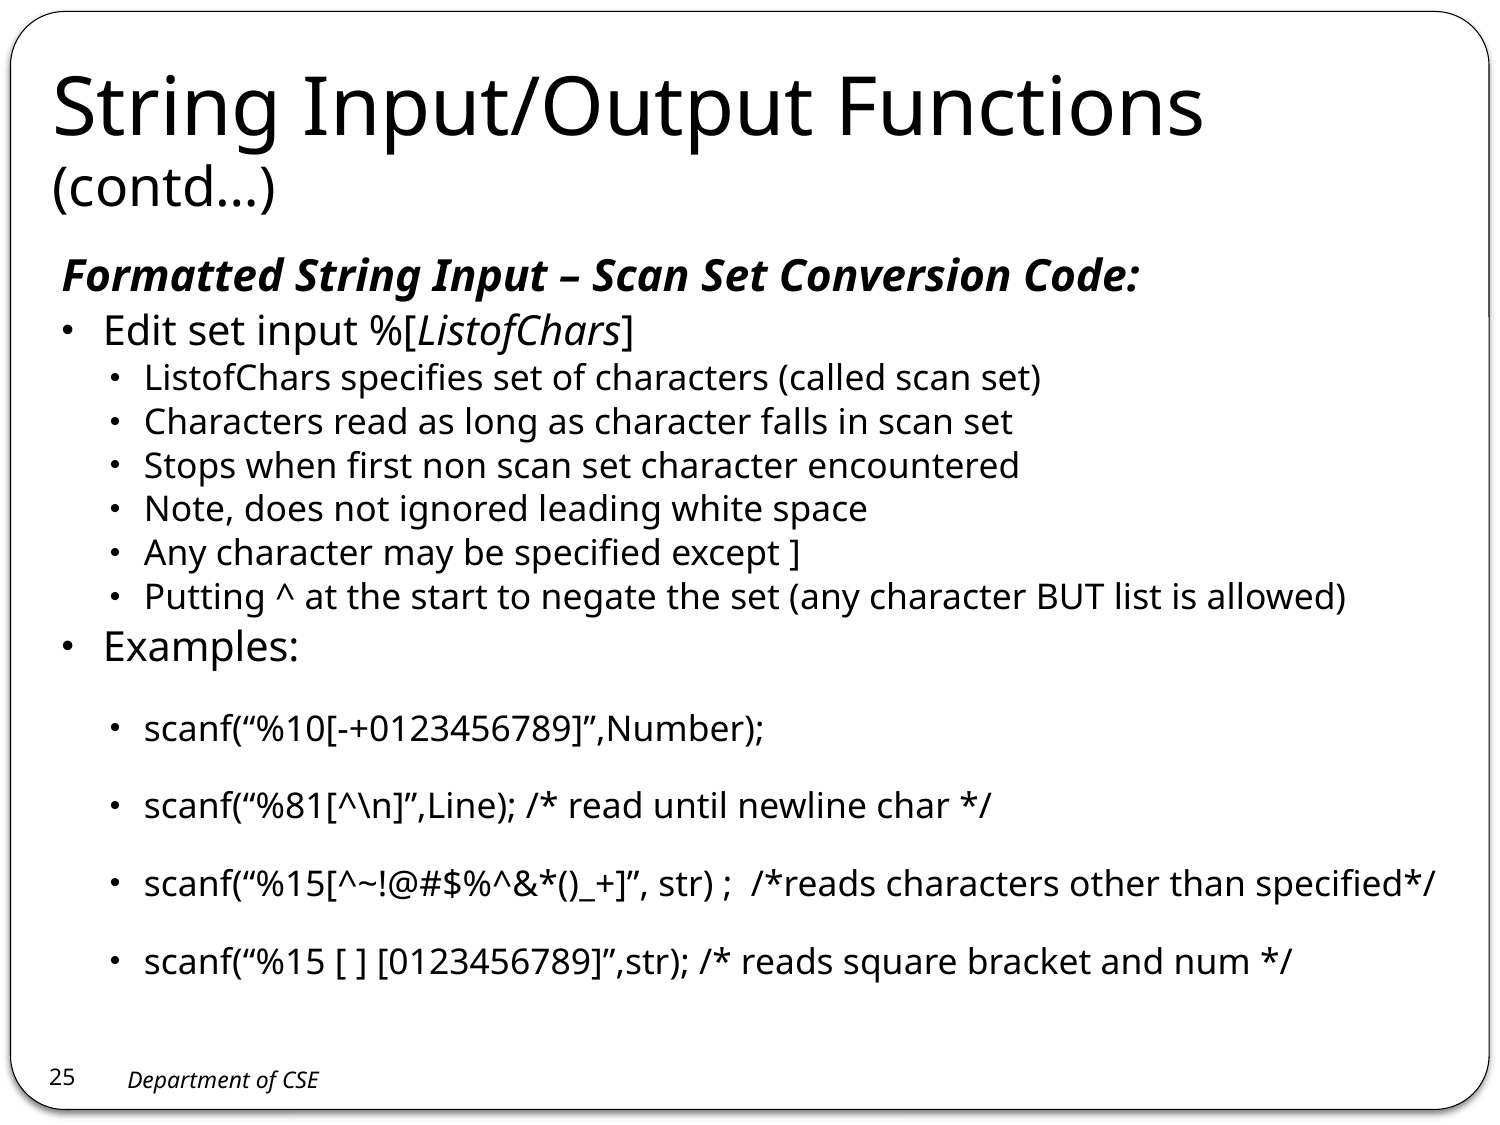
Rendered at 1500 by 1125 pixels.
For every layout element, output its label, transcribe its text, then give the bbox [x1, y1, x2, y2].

list Formatted String Input – Scan Set Conversion Code: Edit set input %[ListofChars] ListofChars specifies set of characters (called scan set) Characters read as long as character falls in scan set Stops when first non scan set character encountered Note, does not ignored leading white space Any character may be specified except ] Putting ^ at the start to negate the set (any character BUT list is allowed) Examples: scanf(“%10[-+0123456789]”,Number); scanf(“%81[^\n]”,Line); /* read until newline char */ scanf(“%15[^~!@#$%^&*()_+]”, str) ; /*reads characters other than specified*/ scanf(“%15 [ ] [0123456789]”,str); /* reads square bracket and num */ [46, 246, 1454, 1000]
title String Input/Output Functions (contd…) [37, 45, 1463, 233]
footer Department of CSE [112, 1062, 763, 1100]
slide_number 25 [24, 1050, 100, 1107]
